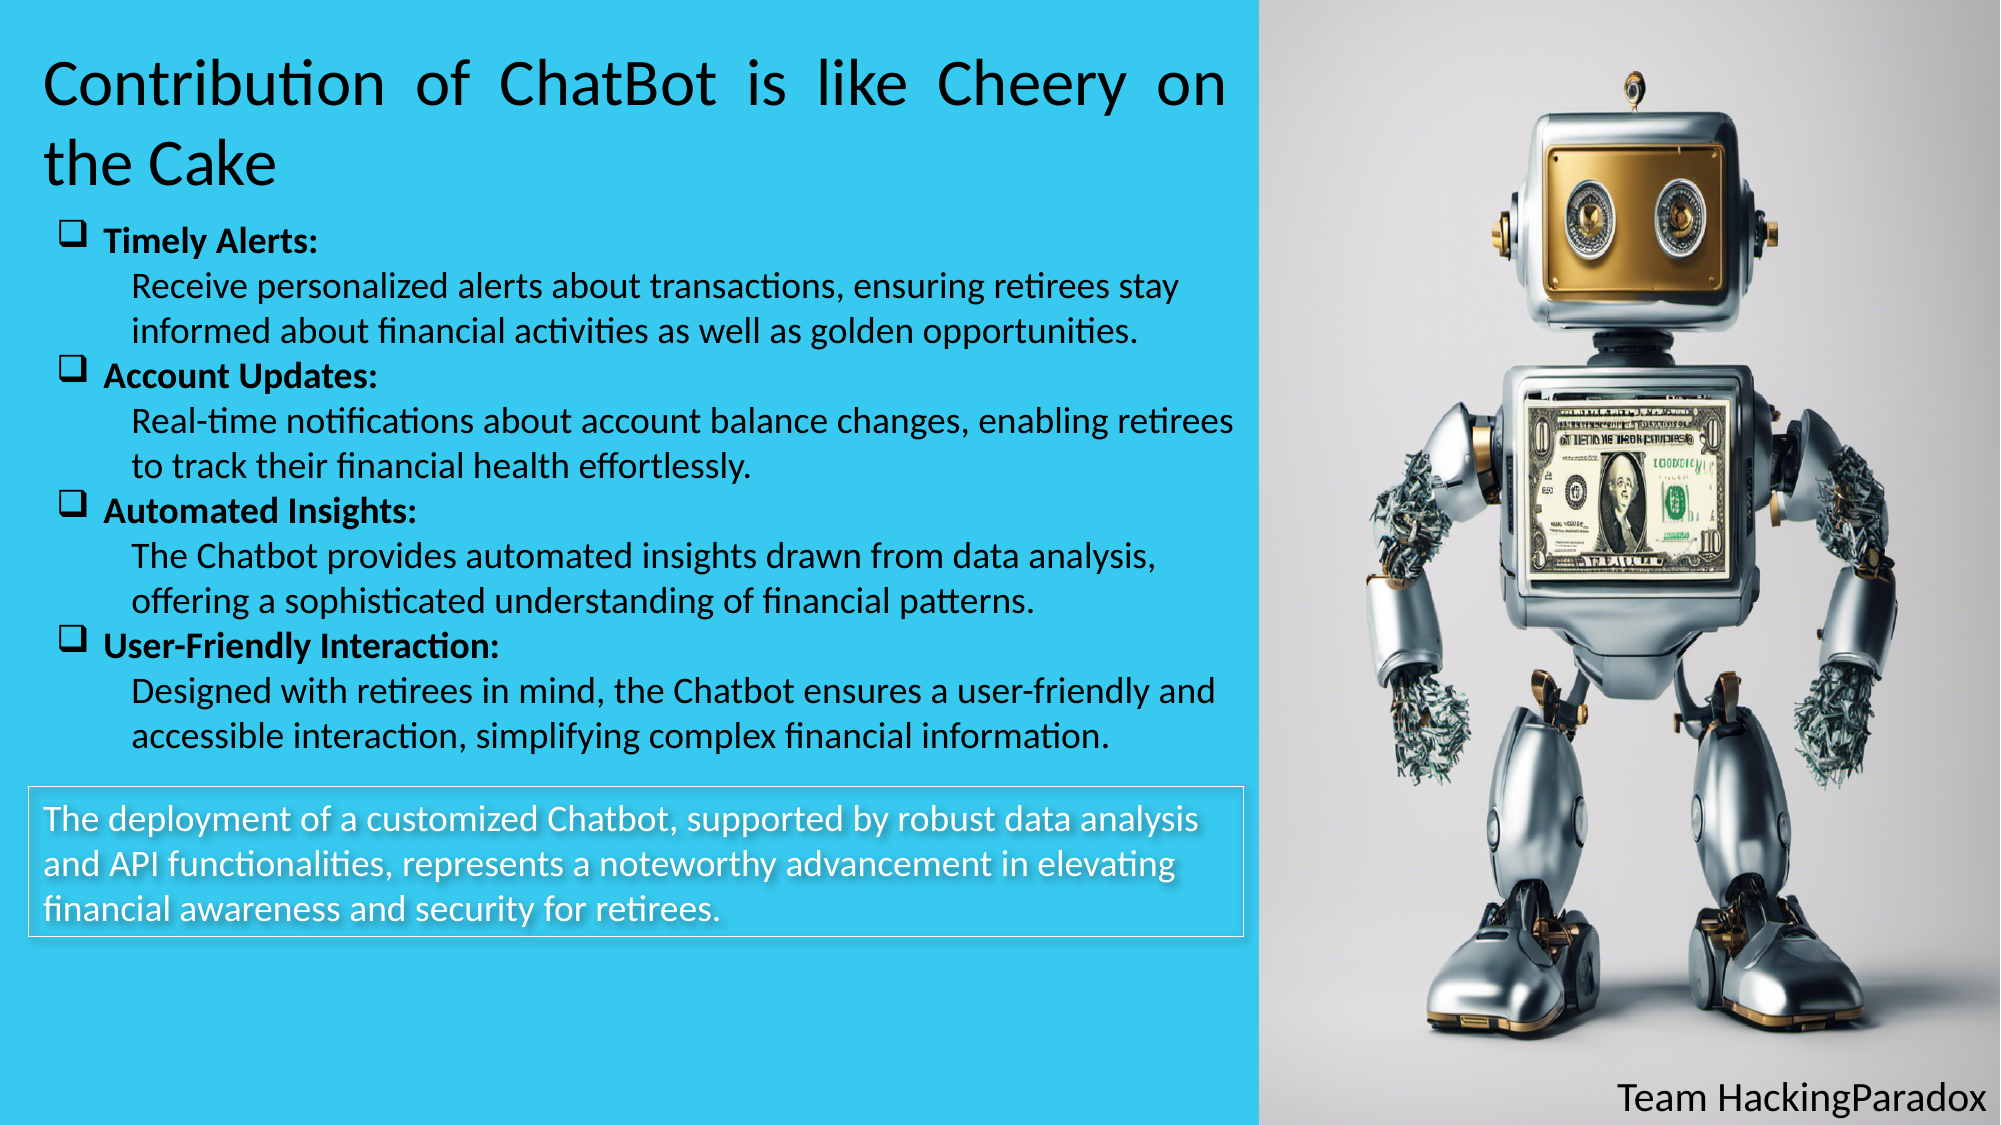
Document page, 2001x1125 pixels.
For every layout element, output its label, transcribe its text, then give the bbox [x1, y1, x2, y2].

picture [1259, 0, 2000, 1125]
text_box [0, 0, 1259, 1125]
text_box Contribution of ChatBot is like Cheery on the Cake [28, 31, 1244, 207]
text_box The deployment of a customized Chatbot, supported by robust data analysis and API functionalities, represents a noteworthy advancement in elevating financial awareness and security for retirees. [28, 786, 1244, 937]
text_box Timely Alerts: Receive personalized alerts about transactions, ensuring retirees stay informed about financial activities as well as golden opportunities. Account Updates: Real-time notifications about account balance changes, enabling retirees to track their financial health effortlessly. Automated Insights: The Chatbot provides automated insights drawn from data analysis, offering a sophisticated understanding of financial patterns. User-Friendly Interaction: Designed with retirees in mind, the Chatbot ensures a user-friendly and accessible interaction, simplifying complex financial information. [41, 208, 1259, 808]
